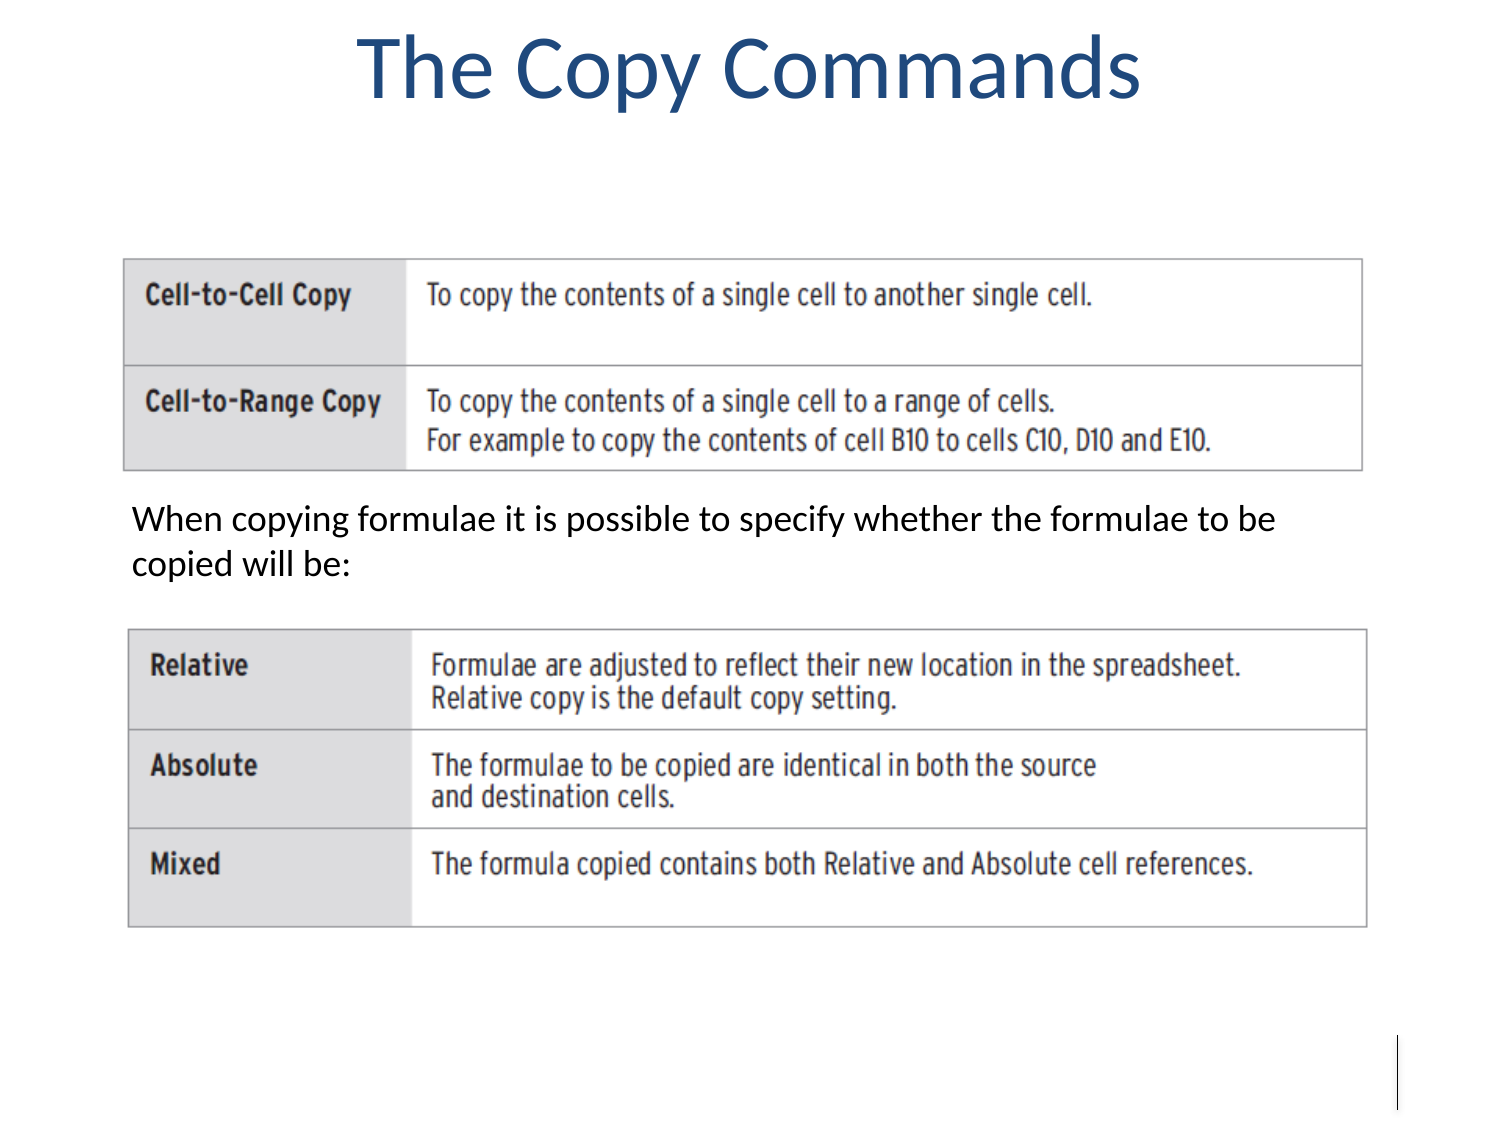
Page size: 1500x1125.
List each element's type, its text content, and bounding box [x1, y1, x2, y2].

picture [116, 245, 1371, 484]
picture [116, 618, 1385, 943]
text_box When copying formulae it is possible to specify whether the formulae to be copied will be: [117, 490, 1360, 592]
title The Copy Commands [75, 0, 1425, 188]
